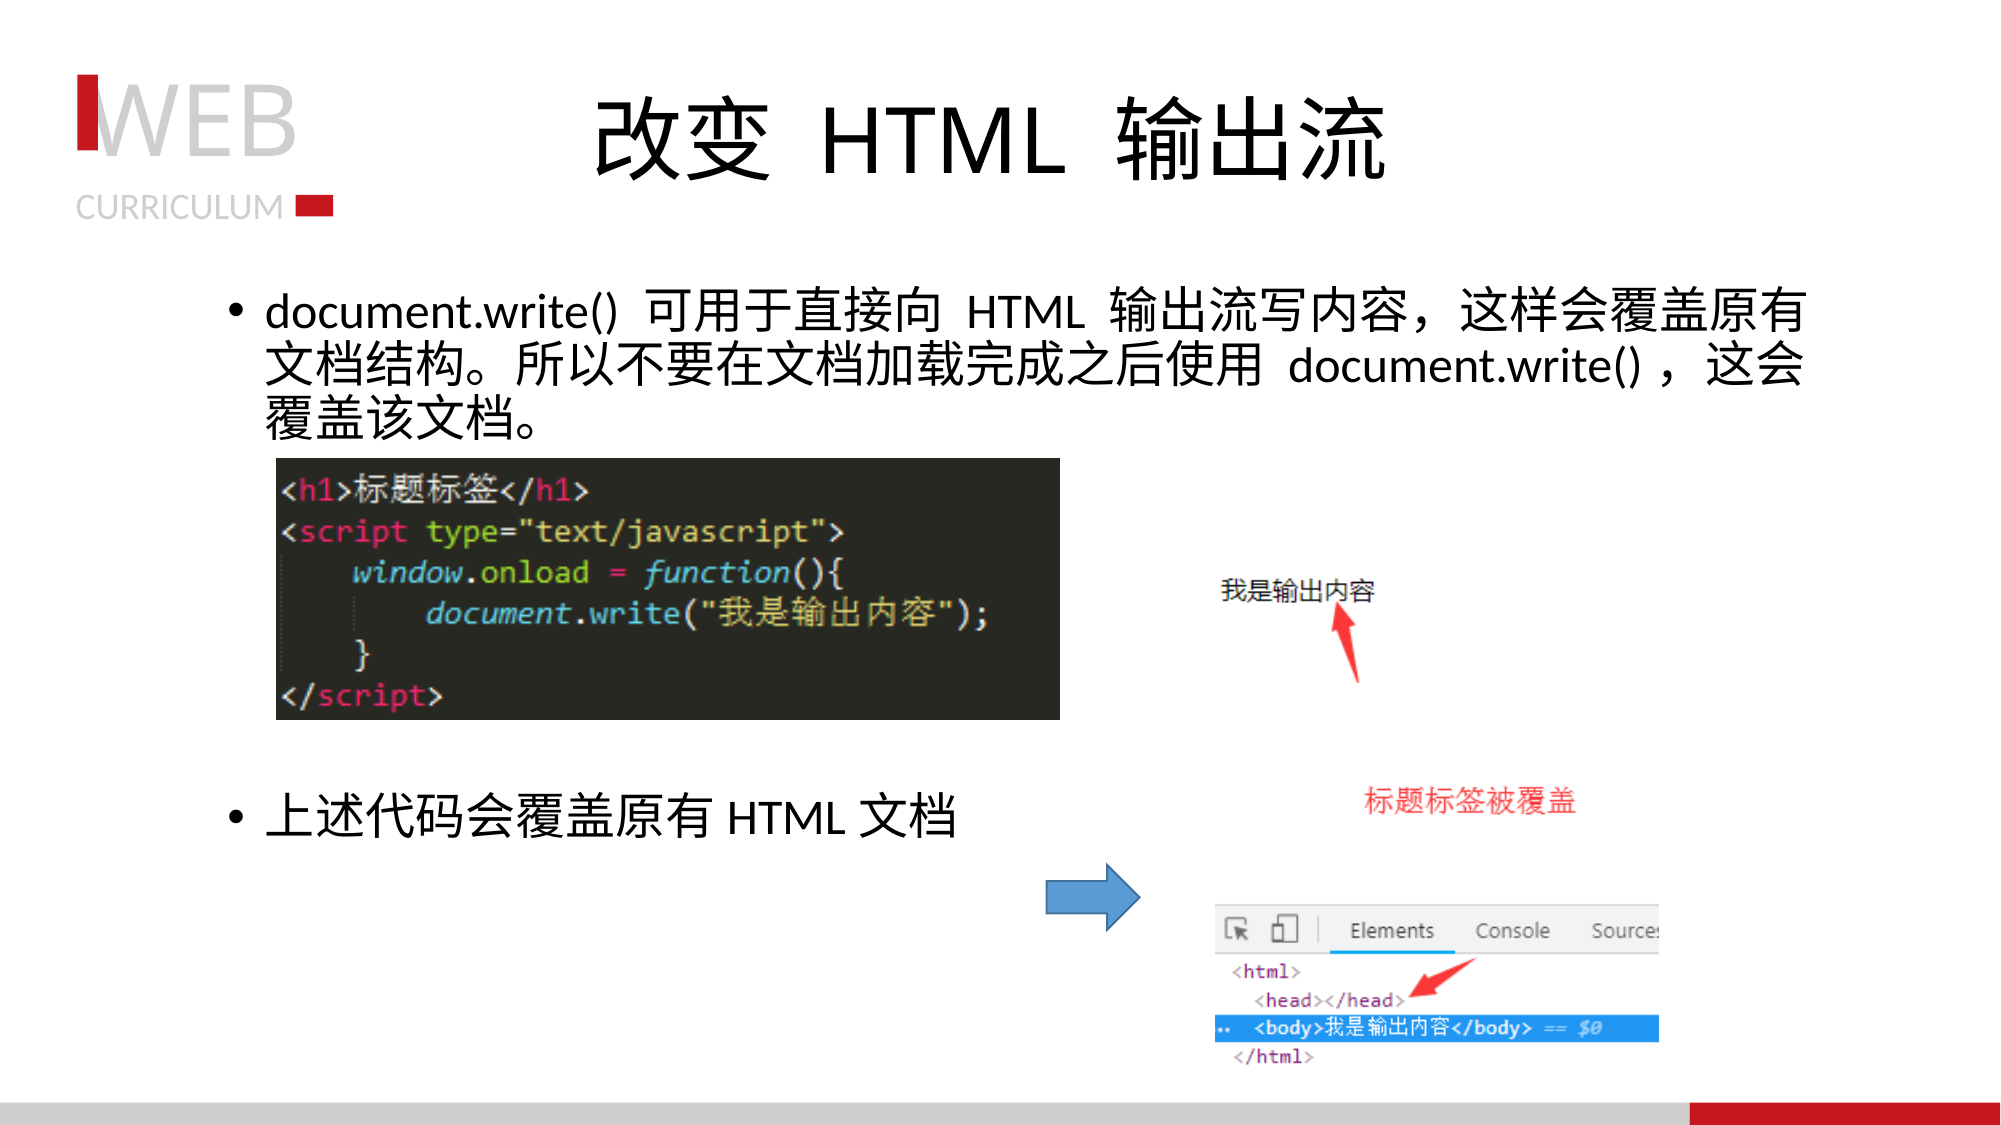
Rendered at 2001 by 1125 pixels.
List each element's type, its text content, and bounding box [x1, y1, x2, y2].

title 改变 HTML 输出流 [137, 59, 1863, 228]
text_box [1045, 862, 1141, 933]
picture [1215, 566, 1659, 1089]
picture [276, 458, 1060, 720]
list document.write() 可用于直接向 HTML 输出流写内容，这样会覆盖原有文档结构。所以不要在文档加载完成之后使用 document.write()，这会覆盖该文档。 上述代码会覆盖原有HTML文档 [137, 277, 1863, 992]
